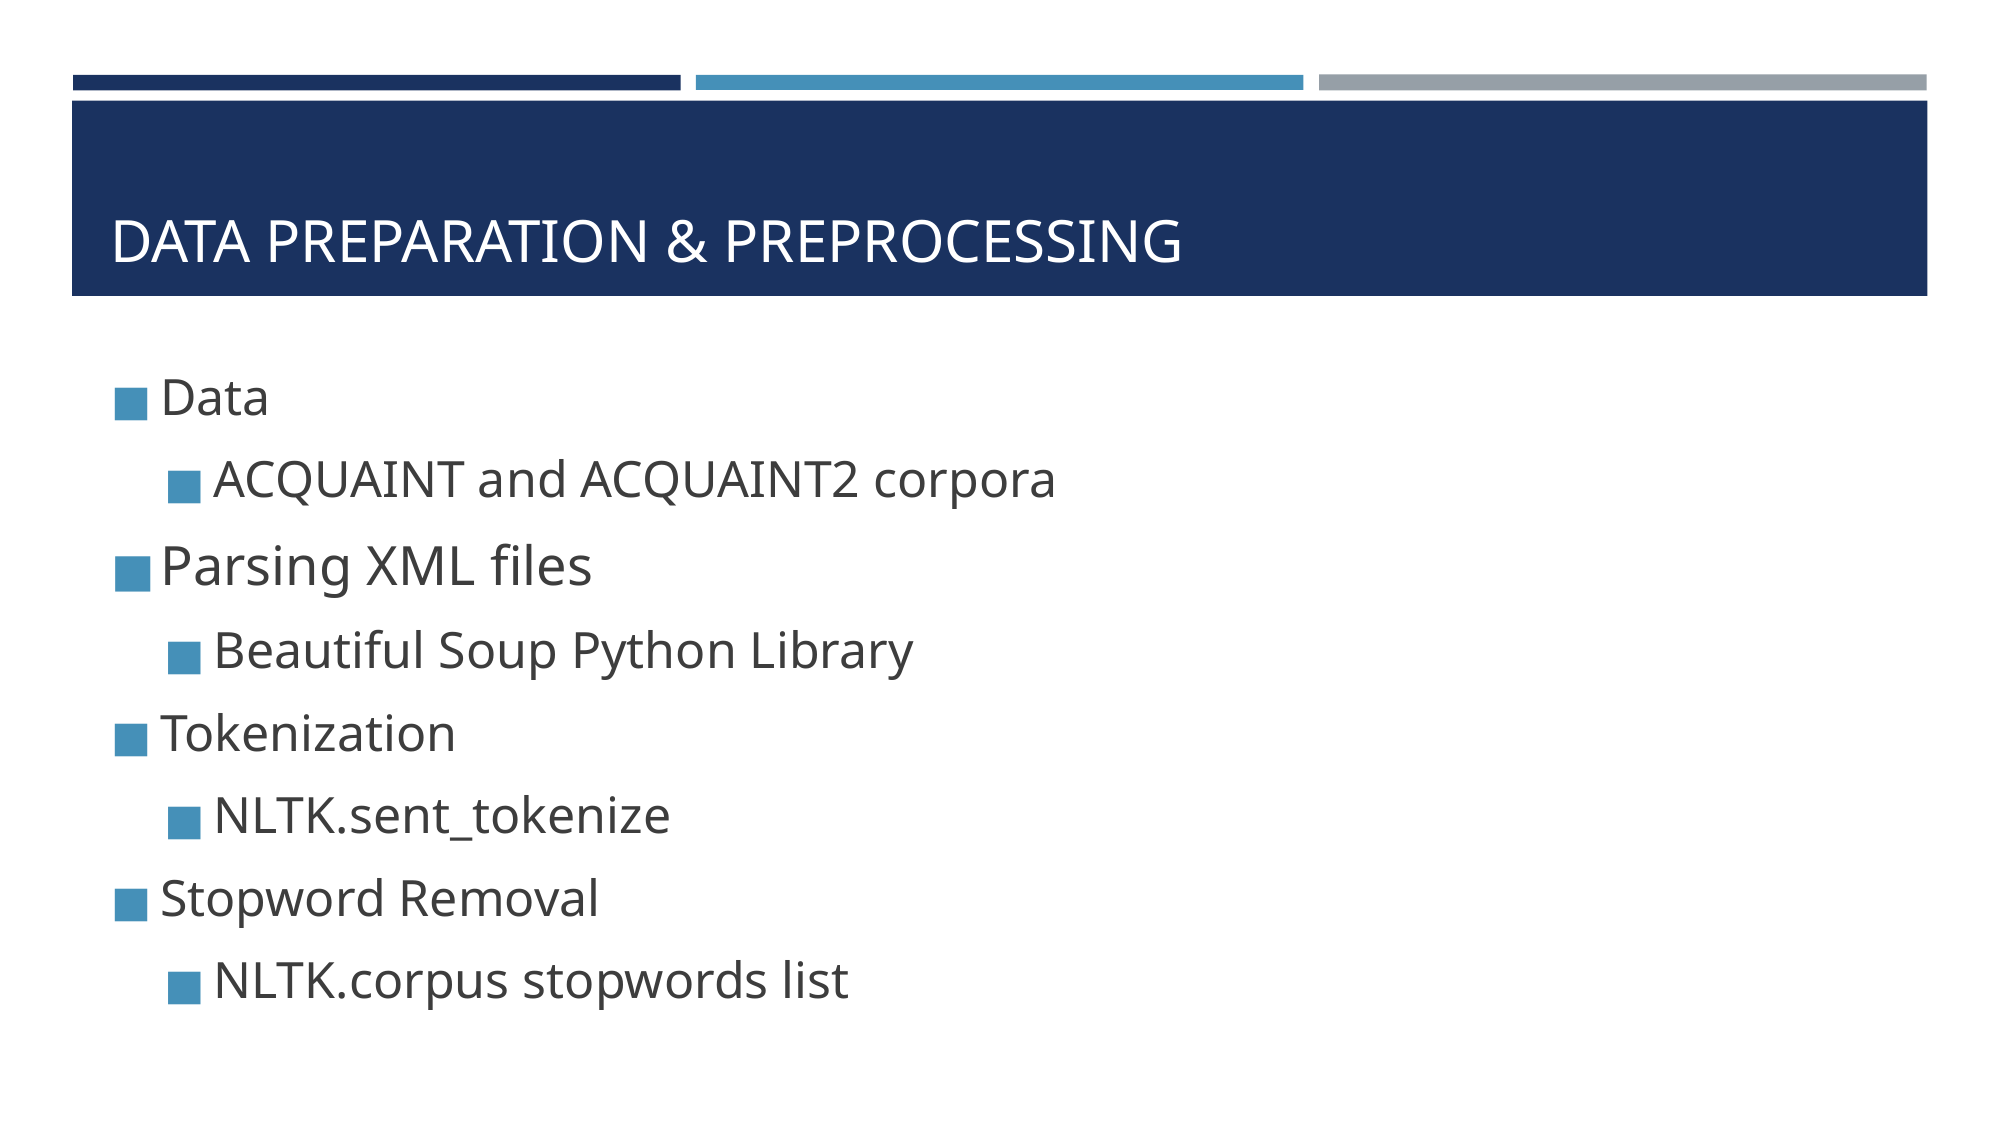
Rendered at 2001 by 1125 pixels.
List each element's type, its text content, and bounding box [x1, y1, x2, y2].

list Data ACQUAINT and ACQUAINT2 corpora Parsing XML files Beautiful Soup Python Library Tokenization NLTK.sent_tokenize Stopword Removal NLTK.corpus stopwords list [95, 357, 1905, 1125]
title DATA PREPARATION & PREPROCESSING [95, 115, 1905, 282]
